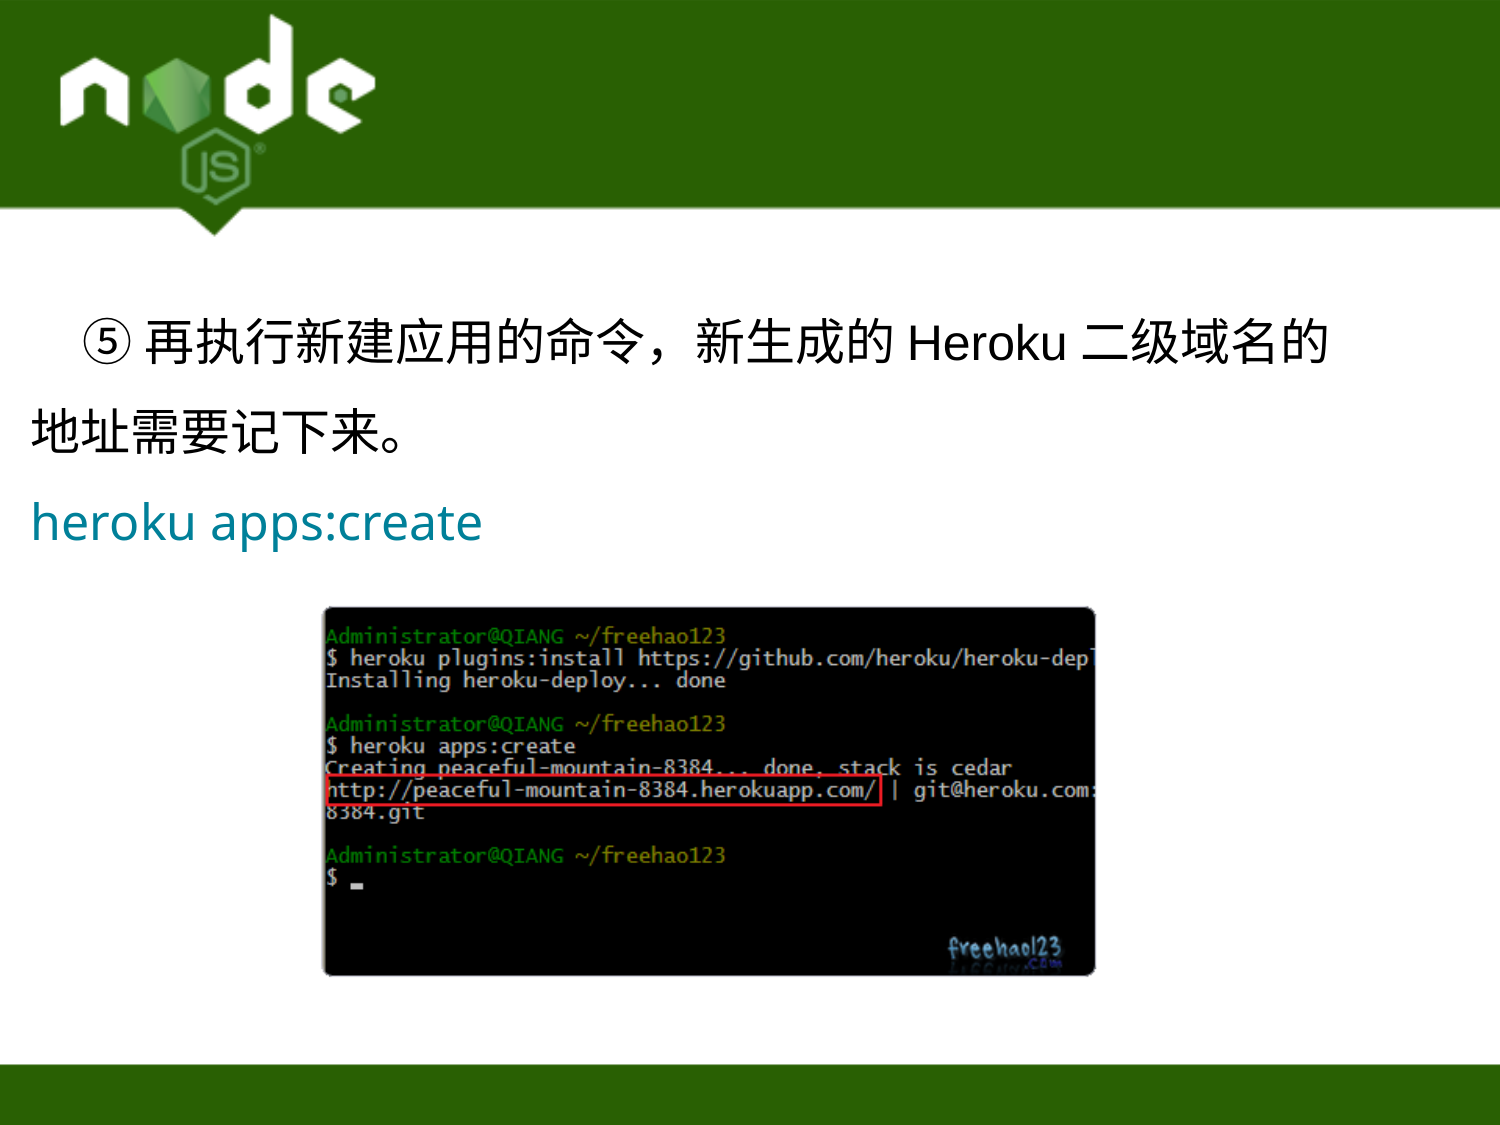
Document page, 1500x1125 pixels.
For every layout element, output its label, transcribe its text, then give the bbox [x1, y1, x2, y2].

picture [0, 0, 1500, 1125]
text_box ⑤再执行新建应用的命令，新生成的Heroku二级域名的地址需要记下来。 heroku apps:create [30, 280, 1378, 551]
